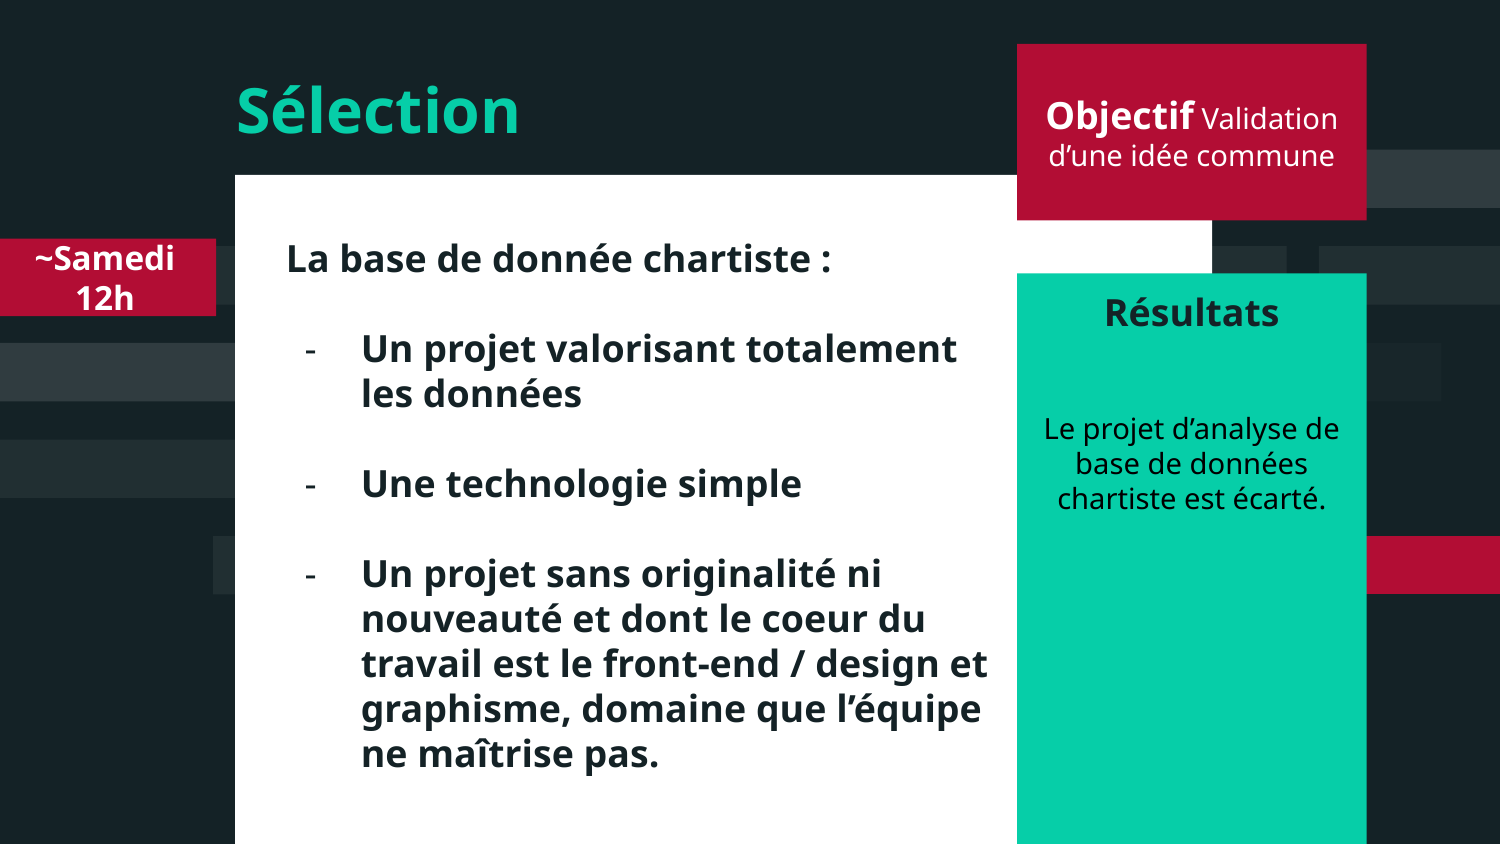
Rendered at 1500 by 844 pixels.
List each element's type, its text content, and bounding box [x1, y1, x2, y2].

title Sélection [221, 56, 1017, 166]
text_box Objectif Validation d’une idée commune [1017, 43, 1367, 221]
text_box Résultats Le projet d’analyse de base de données chartiste est écarté. [1017, 273, 1367, 844]
title ~Samedi 12h [0, 238, 217, 317]
text_box [235, 174, 1213, 844]
text_box La base de donnée chartiste : Un projet valorisant totalement les données Une technologie simple Un projet sans originalité ni nouveauté et dont le coeur du travail est le front-end / design et graphisme, domaine que l’équipe ne maîtrise pas. [270, 220, 1005, 833]
